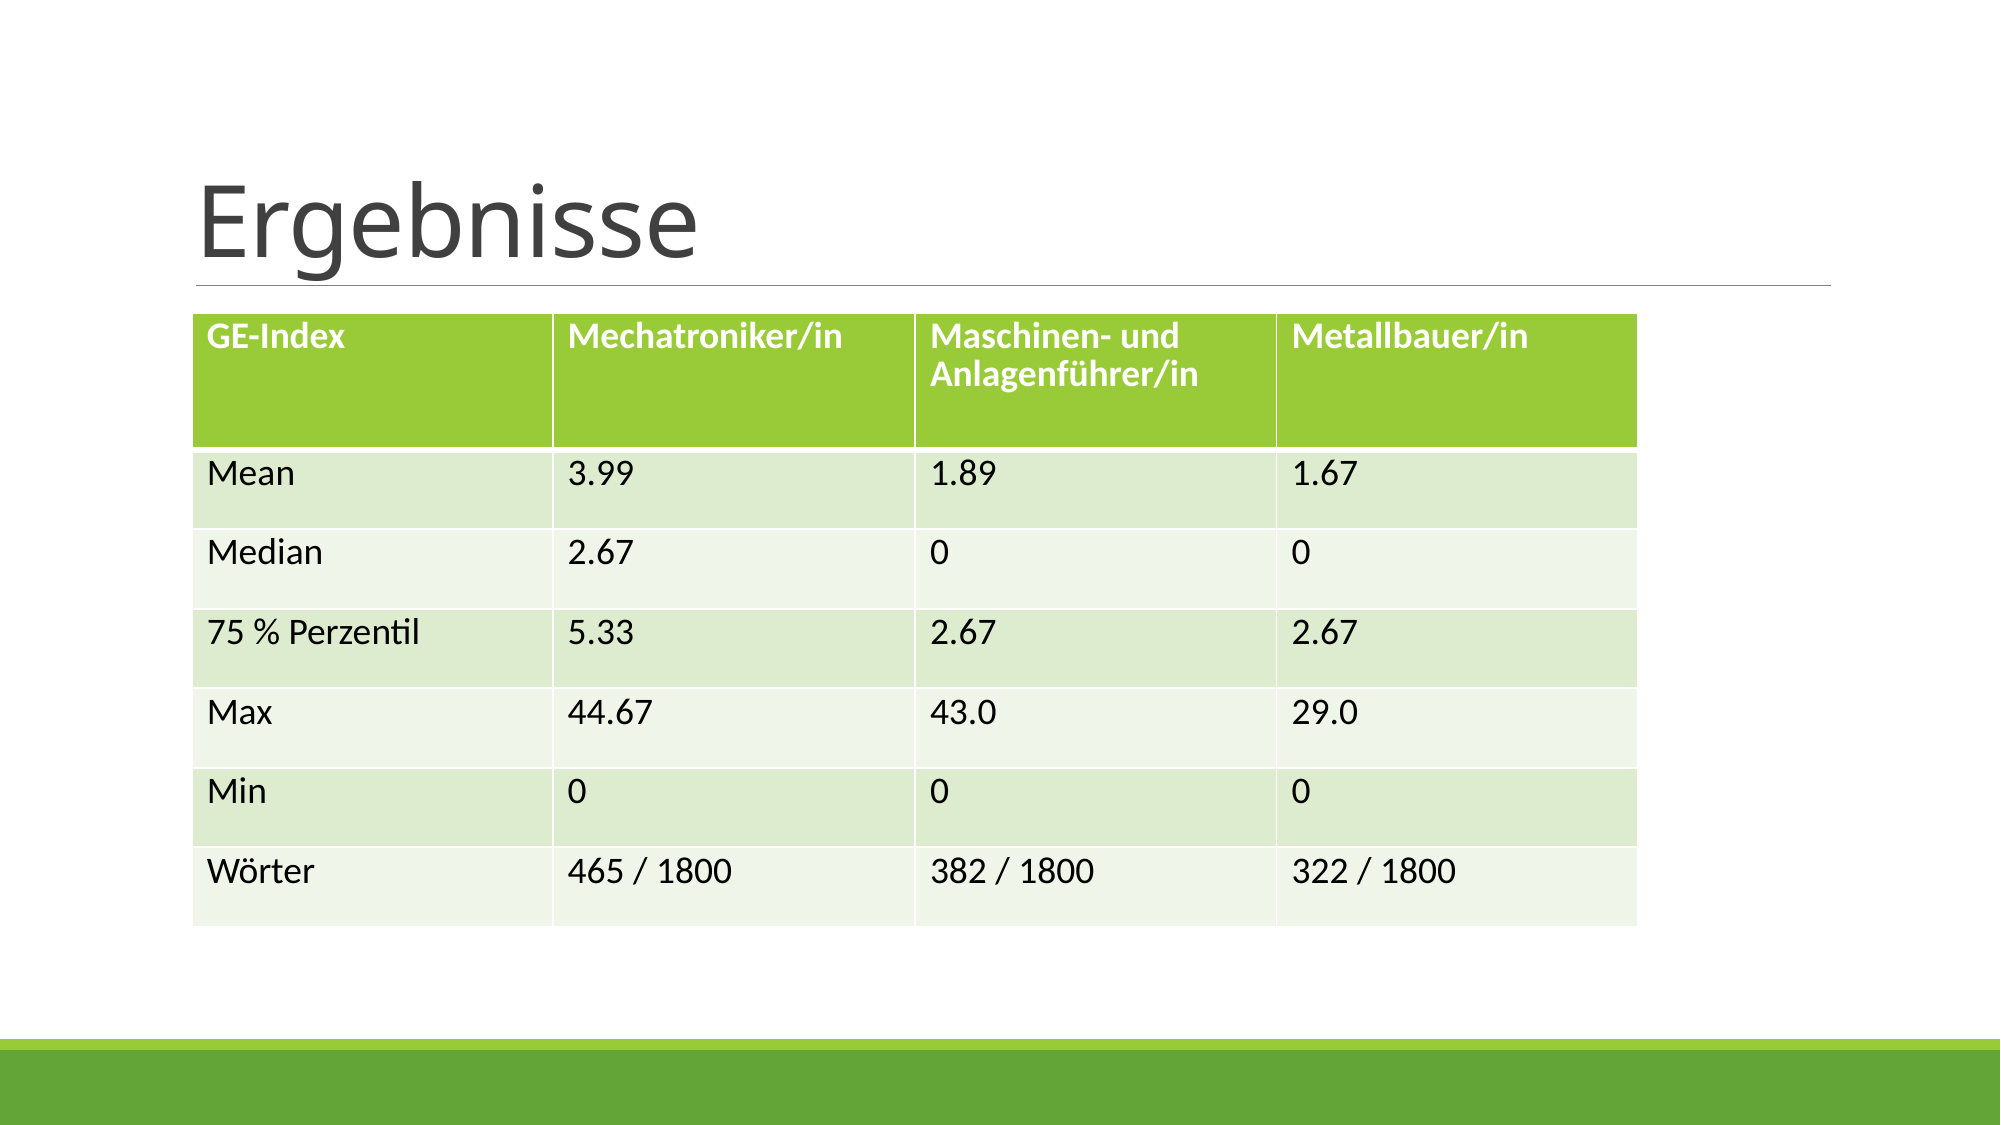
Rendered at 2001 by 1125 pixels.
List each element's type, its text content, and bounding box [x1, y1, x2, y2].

table_cell 0 [1277, 530, 1637, 608]
table_cell 1.67 [1277, 453, 1637, 528]
table_cell Median [193, 530, 552, 608]
table_header Maschinen- und Anlagenführer/in [916, 314, 1276, 447]
table_cell 0 [1277, 769, 1637, 846]
table_cell 0 [554, 769, 914, 846]
table_cell 2.67 [554, 530, 914, 608]
table_cell Mean [193, 453, 552, 528]
table_cell 0 [916, 530, 1276, 608]
table_header Metallbauer/in [1277, 314, 1637, 447]
table_cell 44.67 [554, 689, 914, 767]
table_cell 382 / 1800 [916, 848, 1276, 926]
table_cell 5.33 [554, 610, 914, 687]
table_cell 75 % Perzentil [193, 610, 552, 687]
table_header Mechatroniker/in [554, 314, 914, 447]
table_cell Wörter [193, 848, 552, 926]
table_cell Min [193, 769, 552, 846]
table_cell 322 / 1800 [1277, 848, 1637, 926]
table_cell 2.67 [916, 610, 1276, 687]
table_cell 2.67 [1277, 610, 1637, 687]
table_cell Max [193, 689, 552, 767]
table_header GE-Index [193, 314, 552, 447]
table_cell 465 / 1800 [554, 848, 914, 926]
table_cell 1.89 [916, 453, 1276, 528]
table_cell 43.0 [916, 689, 1276, 767]
table_cell 0 [916, 769, 1276, 846]
title Ergebnisse [180, 47, 1830, 285]
table_cell 3.99 [554, 453, 914, 528]
table_cell 29.0 [1277, 689, 1637, 767]
